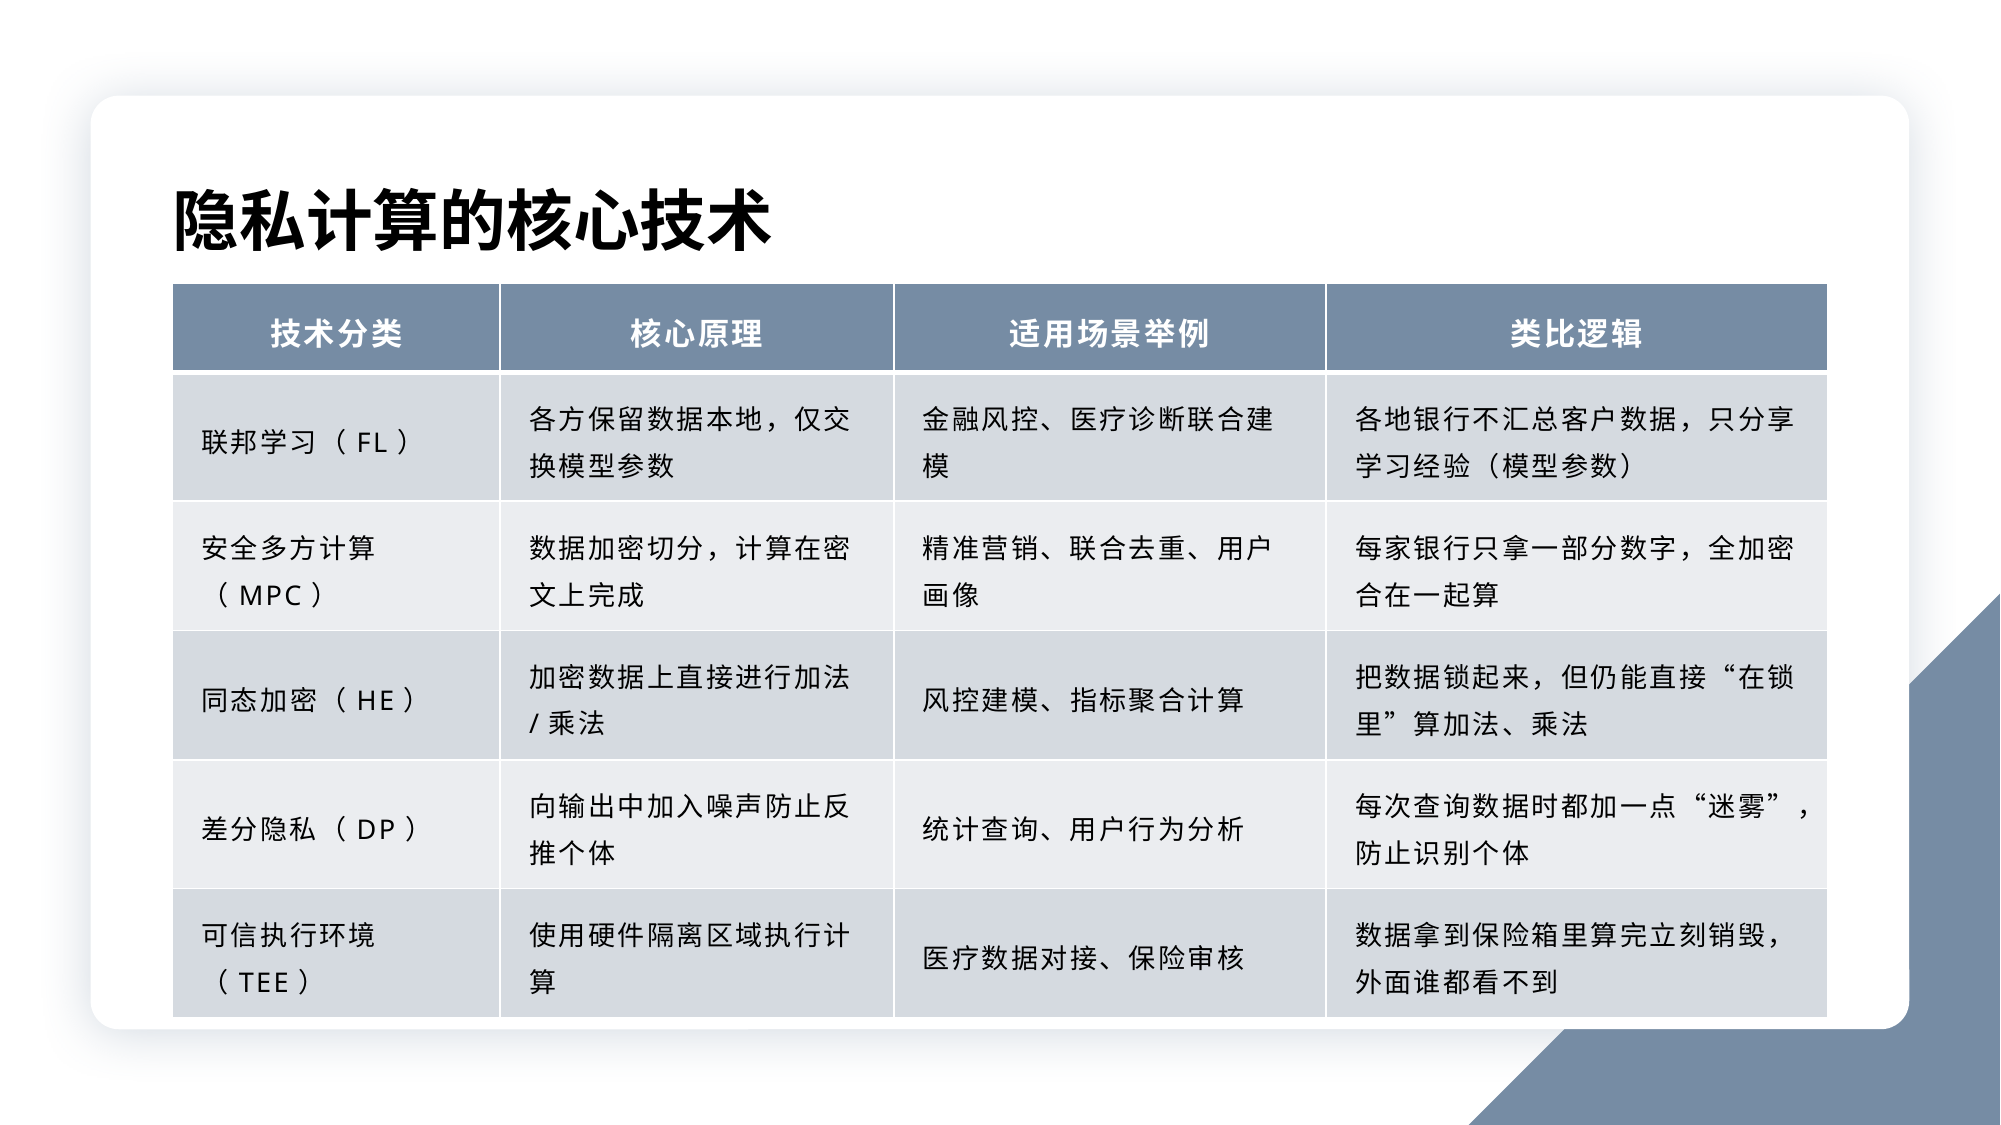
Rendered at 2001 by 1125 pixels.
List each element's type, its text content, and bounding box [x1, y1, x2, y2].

table_cell 精准营销、联合去重、用户画像 [895, 502, 1325, 630]
table_header 适用场景举例 [895, 284, 1325, 370]
table_cell 联邦学习（FL） [173, 375, 499, 500]
table_cell 各地银行不汇总客户数据，只分享学习经验（模型参数） [1327, 375, 1827, 500]
table_header 技术分类 [173, 284, 499, 370]
table_cell 同态加密（HE） [173, 631, 499, 759]
table_cell 统计查询、用户行为分析 [895, 761, 1325, 888]
table_cell 数据拿到保险箱里算完立刻销毁，外面谁都看不到 [1327, 889, 1827, 1017]
text_box [1467, 592, 2000, 1125]
table_cell 向输出中加入噪声防止反推个体 [501, 761, 893, 888]
table_cell 可信执行环境（TEE） [173, 889, 499, 1017]
table_cell 金融风控、医疗诊断联合建模 [895, 375, 1325, 500]
table_cell 安全多方计算（MPC） [173, 502, 499, 630]
table_cell 加密数据上直接进行加法/乘法 [501, 631, 893, 759]
table_cell 每家银行只拿一部分数字，全加密合在一起算 [1327, 502, 1827, 630]
text_box [89, 94, 1911, 1031]
table_cell 差分隐私（DP） [173, 761, 499, 888]
table_cell 使用硬件隔离区域执行计算 [501, 889, 893, 1017]
table_cell 风控建模、指标聚合计算 [895, 631, 1325, 759]
table_header 类比逻辑 [1327, 284, 1827, 370]
table_header 核心原理 [501, 284, 893, 370]
table_cell 每次查询数据时都加一点“迷雾”，防止识别个体 [1327, 761, 1827, 888]
table_cell 把数据锁起来，但仍能直接“在锁里”算加法、乘法 [1327, 631, 1827, 759]
table_cell 医疗数据对接、保险审核 [895, 889, 1325, 1017]
table_cell 各方保留数据本地，仅交换模型参数 [501, 375, 893, 500]
title 隐私计算的核心技术 [172, 133, 1828, 259]
table_cell 数据加密切分，计算在密文上完成 [501, 502, 893, 630]
